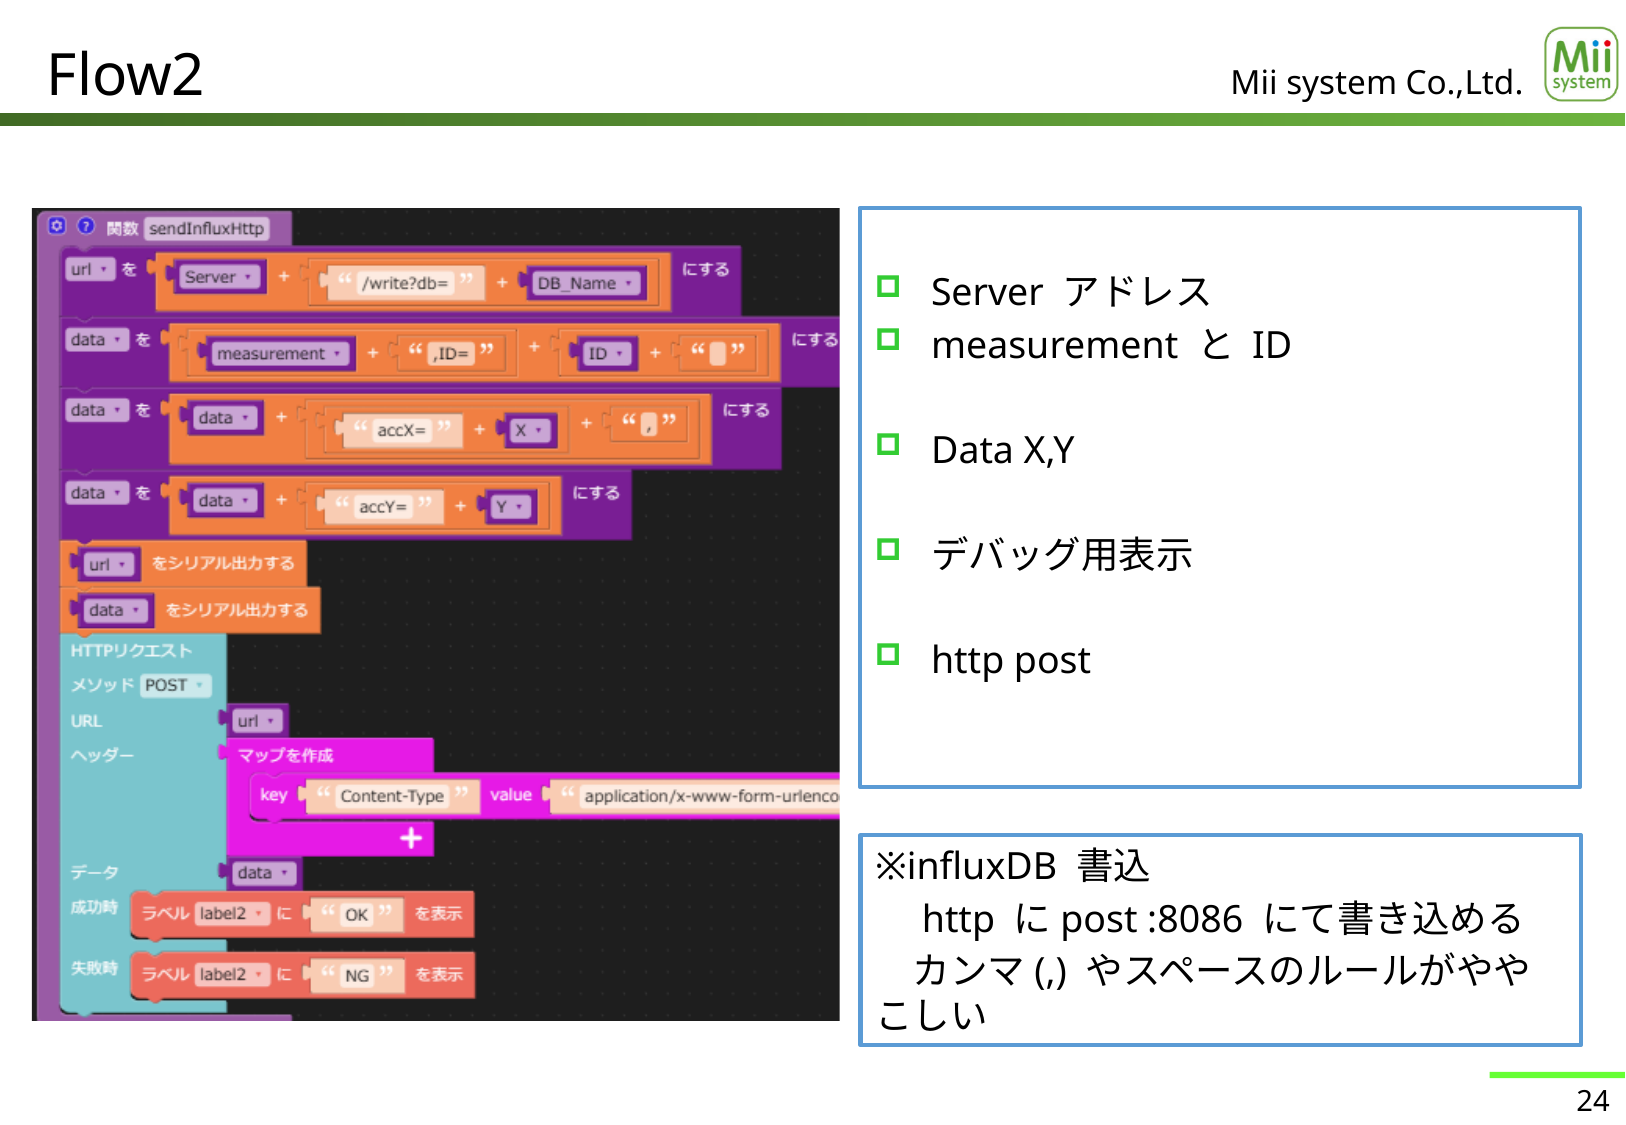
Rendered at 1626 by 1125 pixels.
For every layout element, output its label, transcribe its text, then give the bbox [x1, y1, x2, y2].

title Flow2 [31, 31, 1159, 114]
slide_number 24 [1497, 1074, 1625, 1118]
text_box ※influxDB 書込 http にpost :8086 にて書き込める カンマ(,) やスペースのルールがややこしい [858, 833, 1583, 1047]
list Server アドレス measurement と ID Data X,Y デバッグ用表示 http post [858, 206, 1582, 789]
picture [1543, 26, 1619, 102]
picture [31, 207, 840, 1021]
